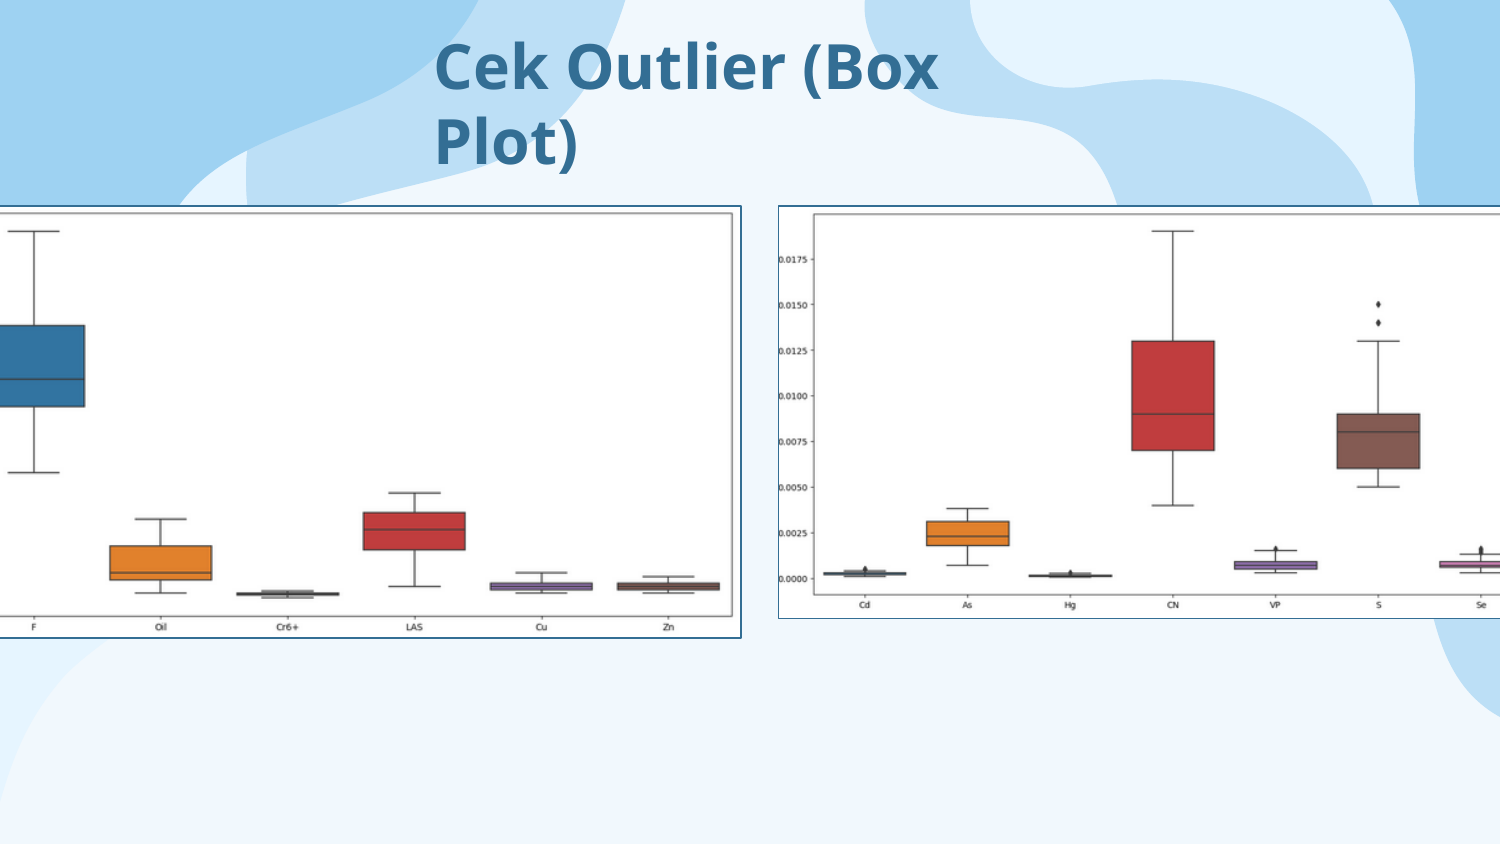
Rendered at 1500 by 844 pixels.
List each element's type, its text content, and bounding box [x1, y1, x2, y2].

text_box Cek Outlier (Box Plot) [418, 11, 1082, 140]
picture [0, 206, 741, 638]
picture [779, 206, 1500, 618]
